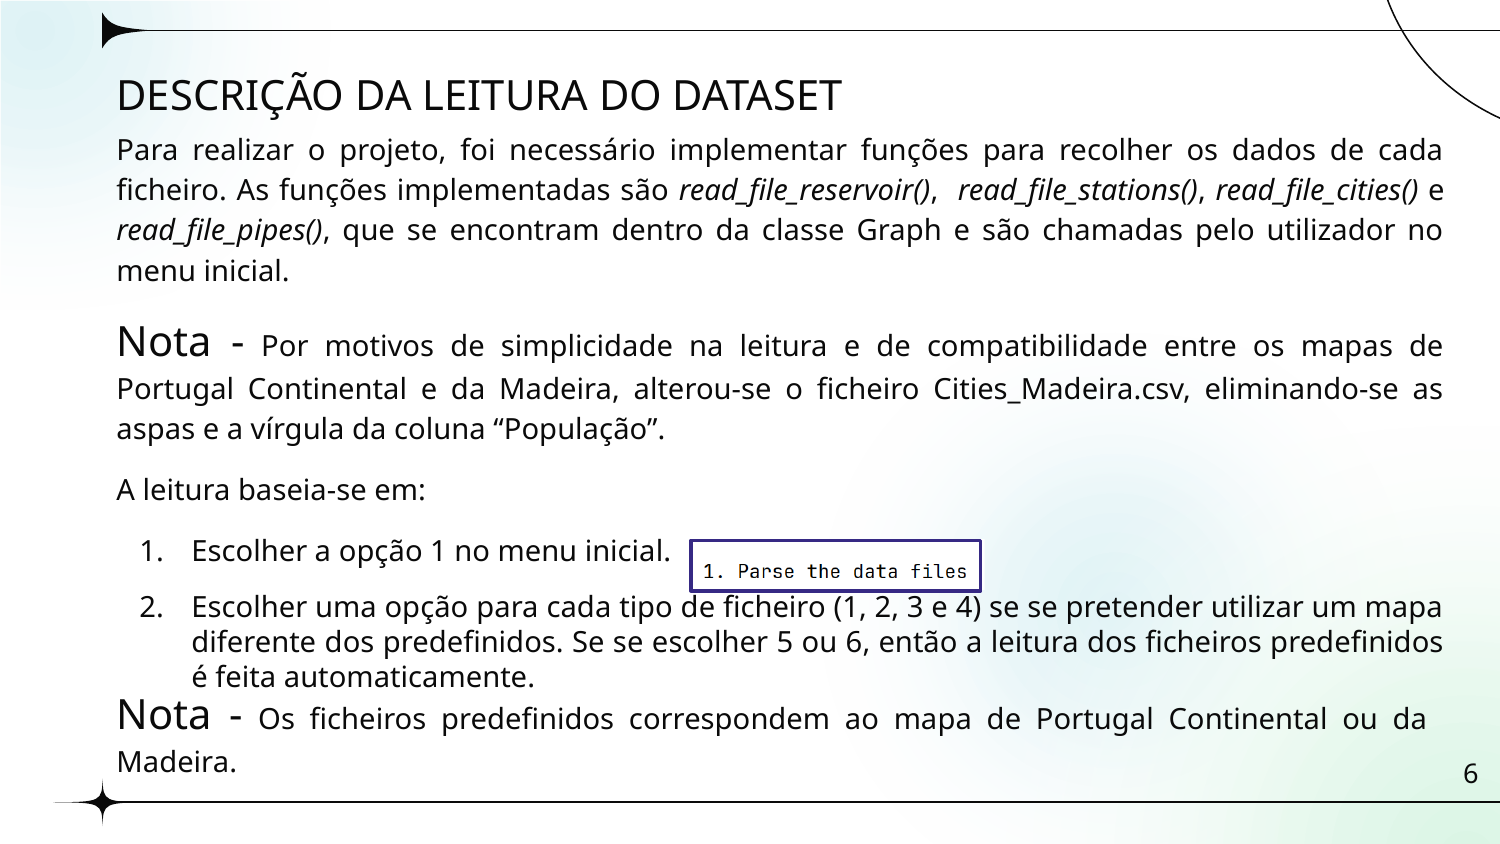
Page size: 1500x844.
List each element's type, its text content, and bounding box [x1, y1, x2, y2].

title DESCRIÇÃO DA LEITURA DO DATASET [101, 54, 1401, 106]
text_box Escolher uma opção para cada tipo de ficheiro (1, 2, 3 e 4) se se pretender utilizar um mapa diferente dos predefinidos. Se se escolher 5 ou 6, então a leitura dos ficheiros predefinidos é feita automaticamente. [101, 573, 1460, 742]
picture [686, 538, 985, 591]
text_box Nota - Os ficheiros predefinidos correspondem ao mapa de Portugal Continental ou da Madeira. [101, 665, 1444, 800]
slide_number 6 [1403, 741, 1494, 807]
text_box Para realizar o projeto, foi necessário implementar funções para recolher os dados de cada ficheiro. As funções implementadas são read_file_reservoir(), read_file_stations(), read_file_cities() e read_file_pipes(), que se encontram dentro da classe Graph e são chamadas pelo utilizador no menu inicial. Nota - Por motivos de simplicidade na leitura e de compatibilidade entre os mapas de Portugal Continental e da Madeira, alterou-se o ficheiro Cities_Madeira.csv, eliminando-se as aspas e a vírgula da coluna “População”. A leitura baseia-se em: Escolher a opção 1 no menu inicial. [101, 111, 1460, 469]
